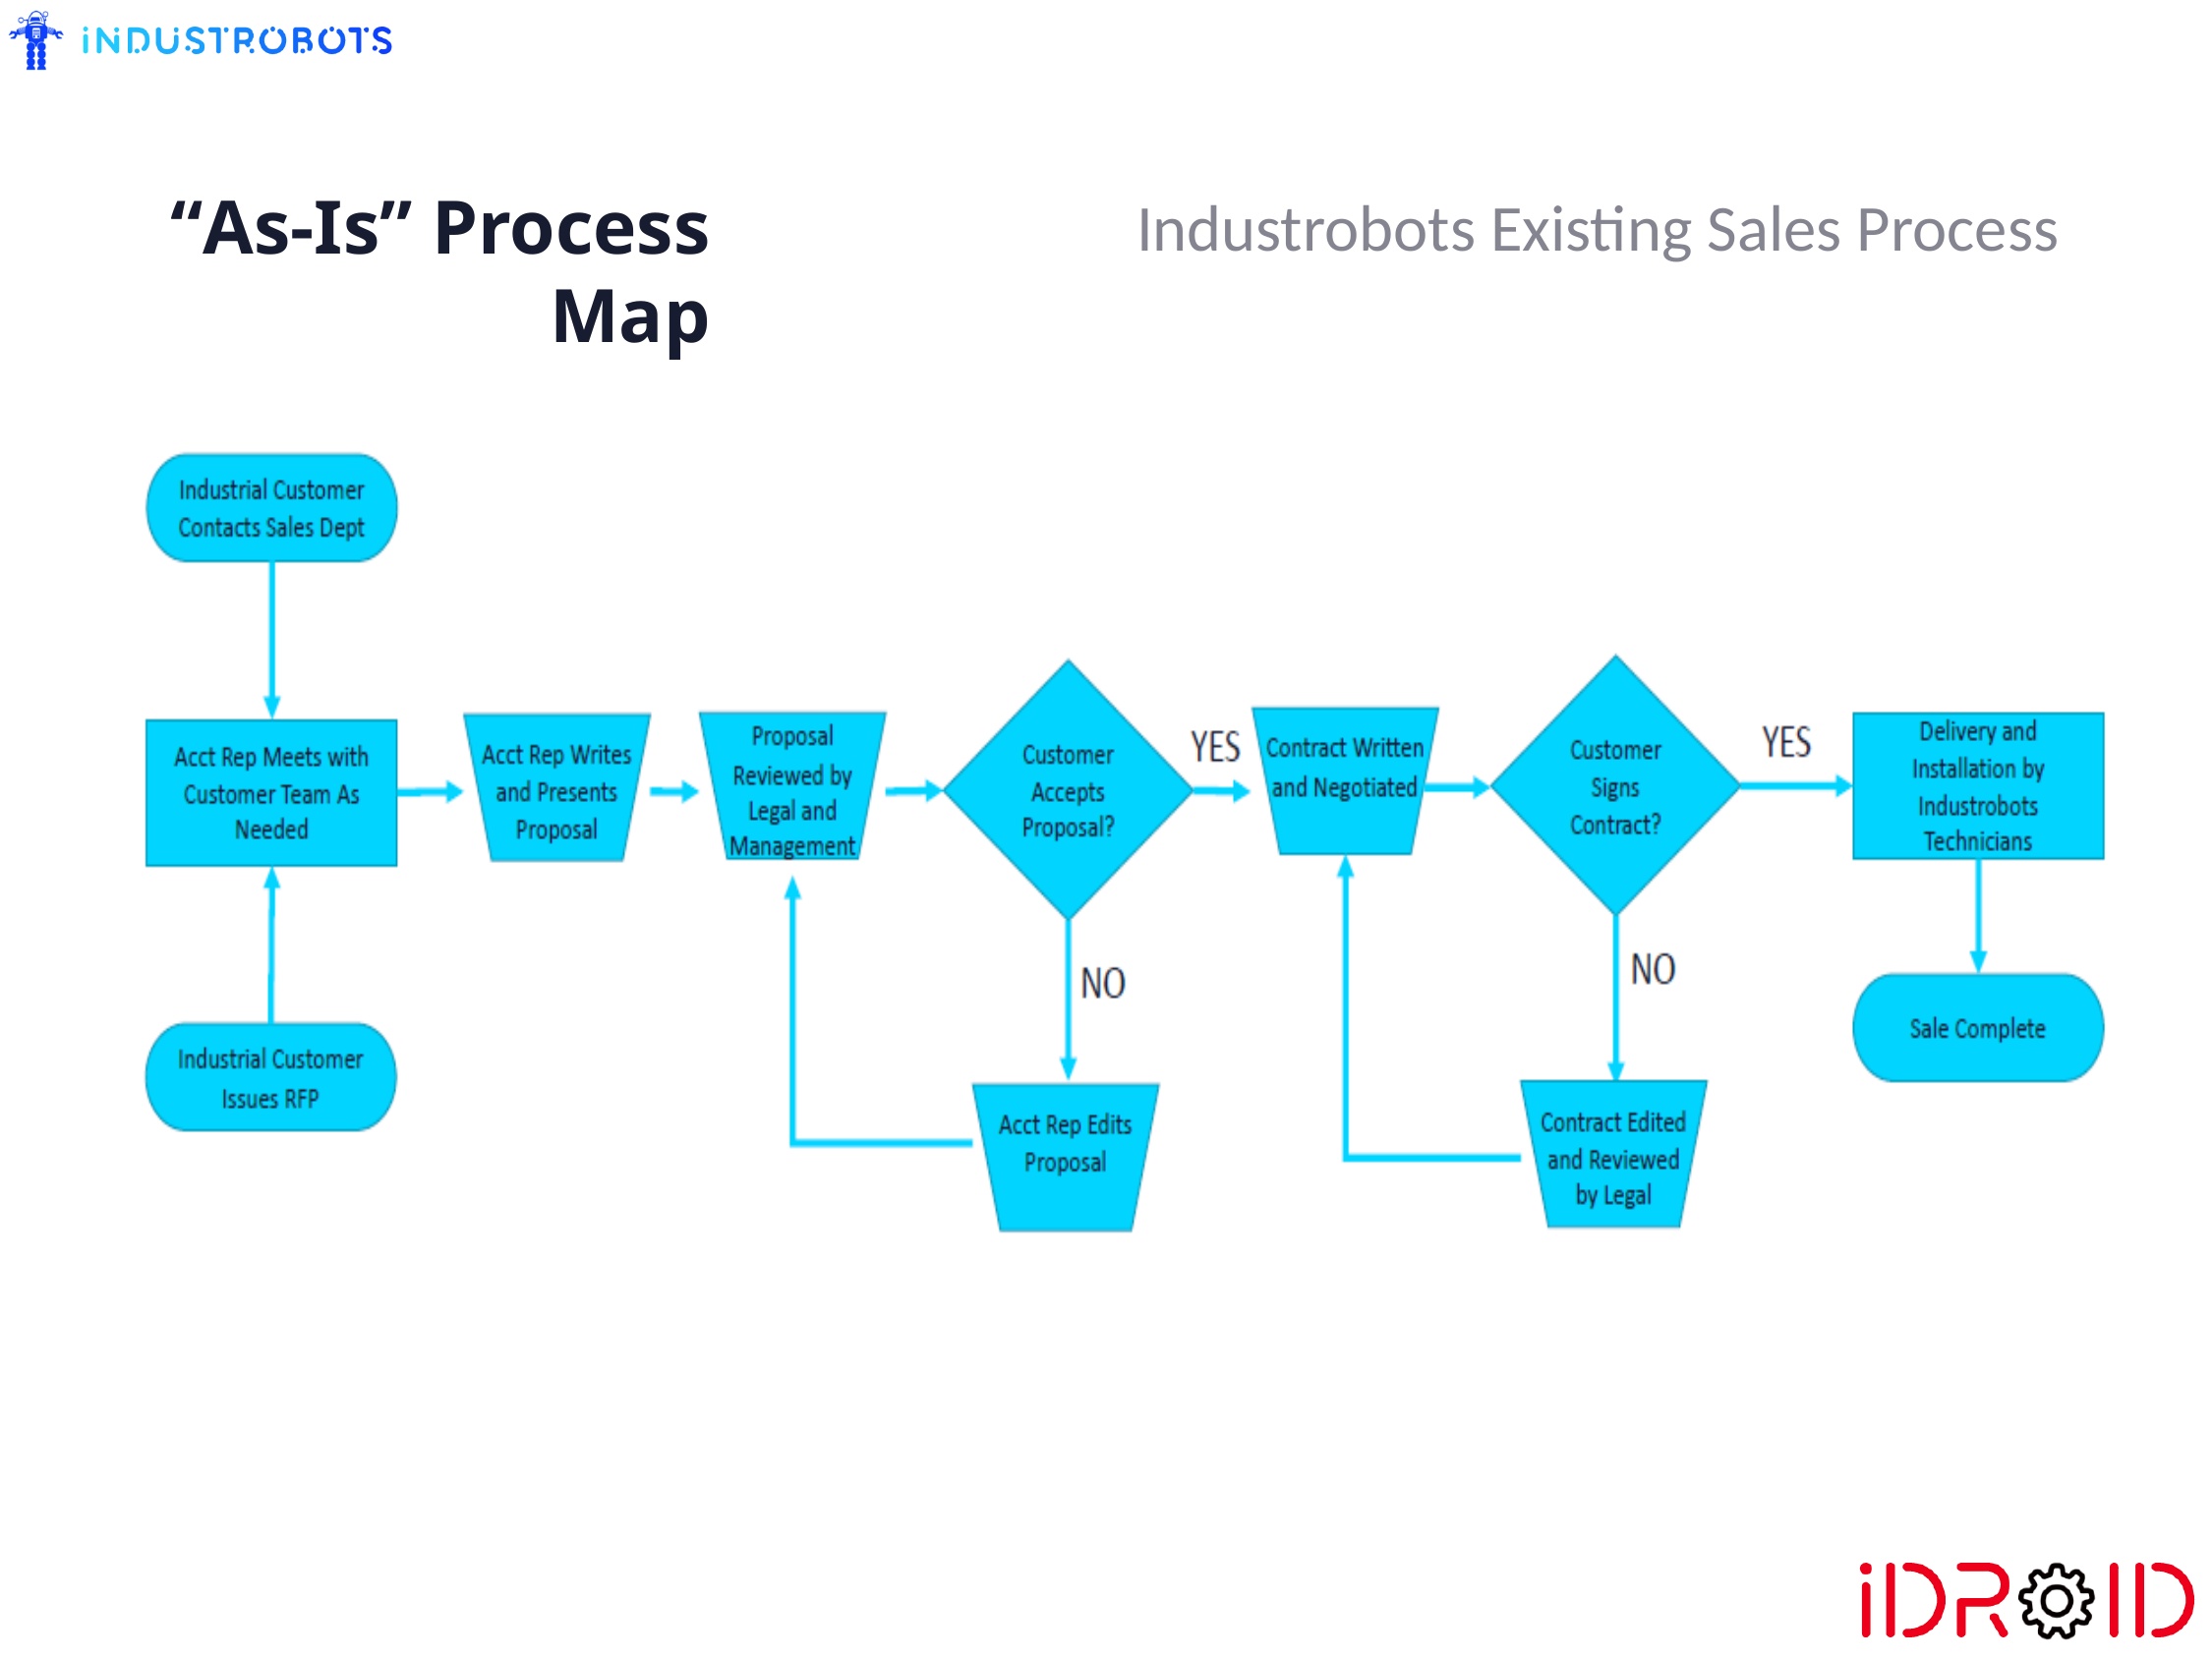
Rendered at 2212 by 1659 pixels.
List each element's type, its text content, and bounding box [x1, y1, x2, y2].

text_box “As-Is” Process Map [109, 173, 726, 365]
picture [122, 399, 2116, 1432]
picture [5, 6, 395, 73]
text_box Industrobots Existing Sales Process [1056, 178, 2074, 271]
picture [1842, 1549, 2207, 1650]
